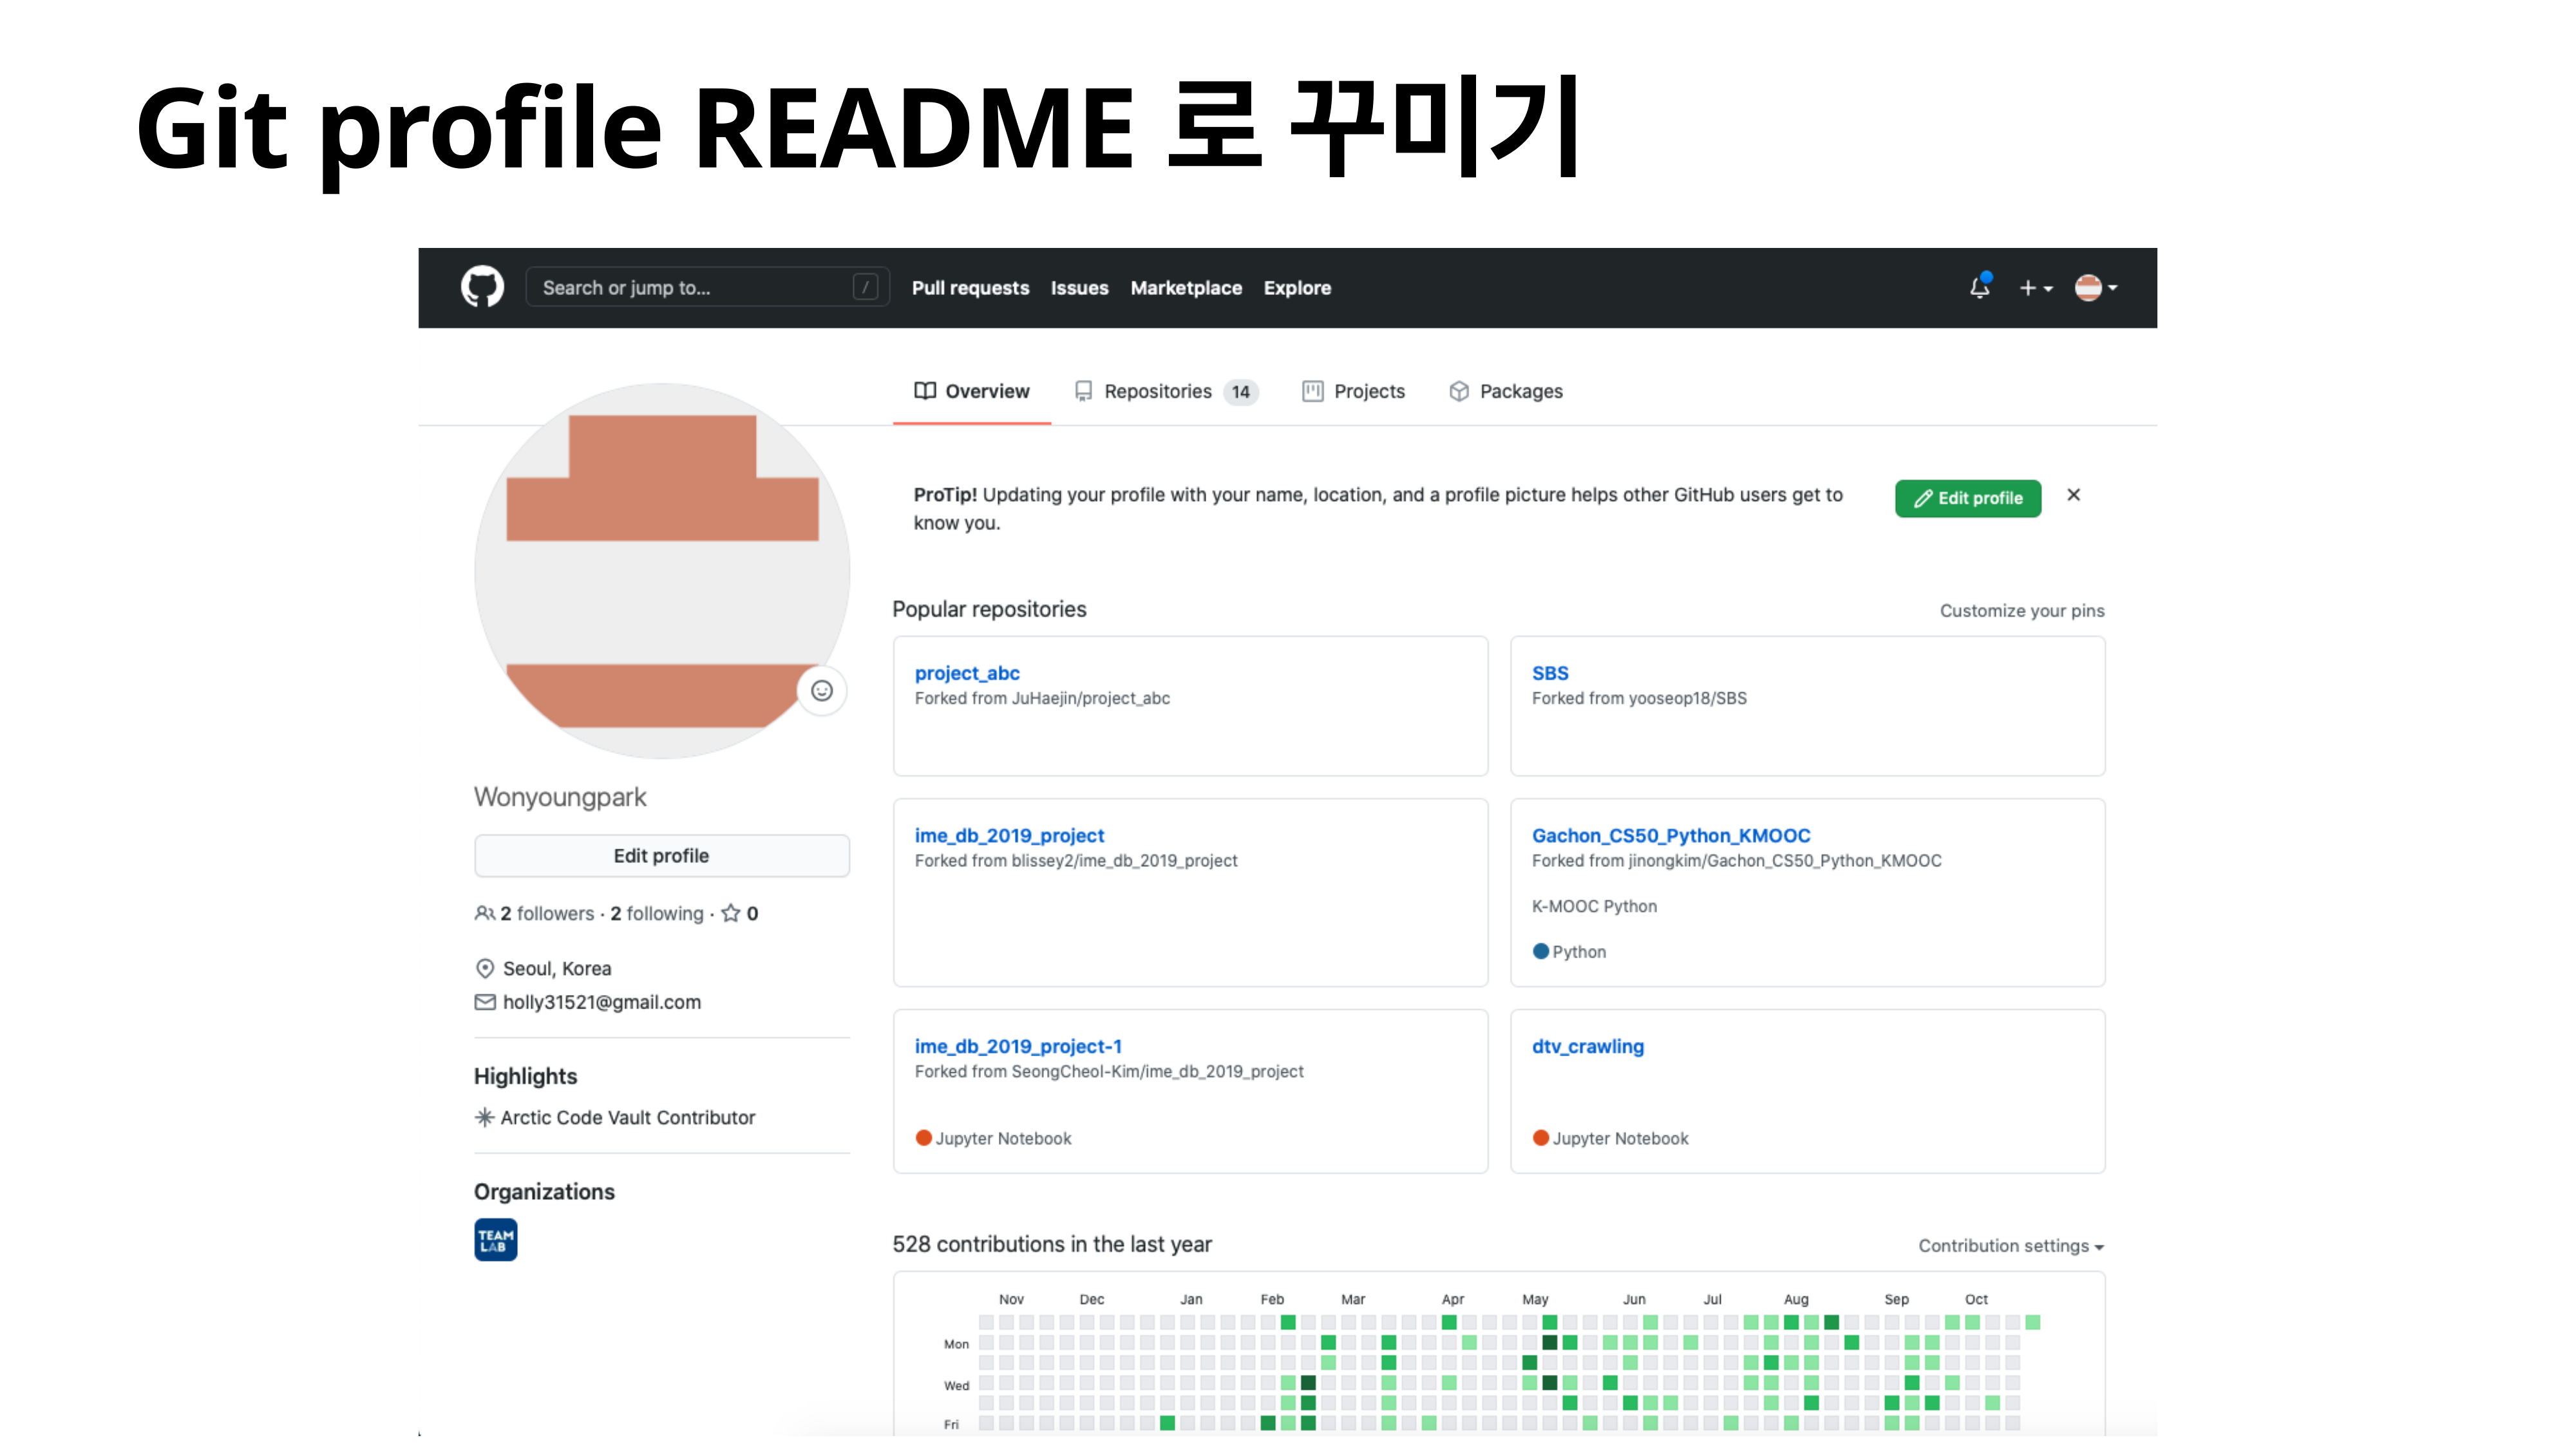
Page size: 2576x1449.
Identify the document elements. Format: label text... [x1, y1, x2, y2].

title Git profile README로 꾸미기 [127, 77, 2449, 230]
picture [418, 248, 2158, 1436]
